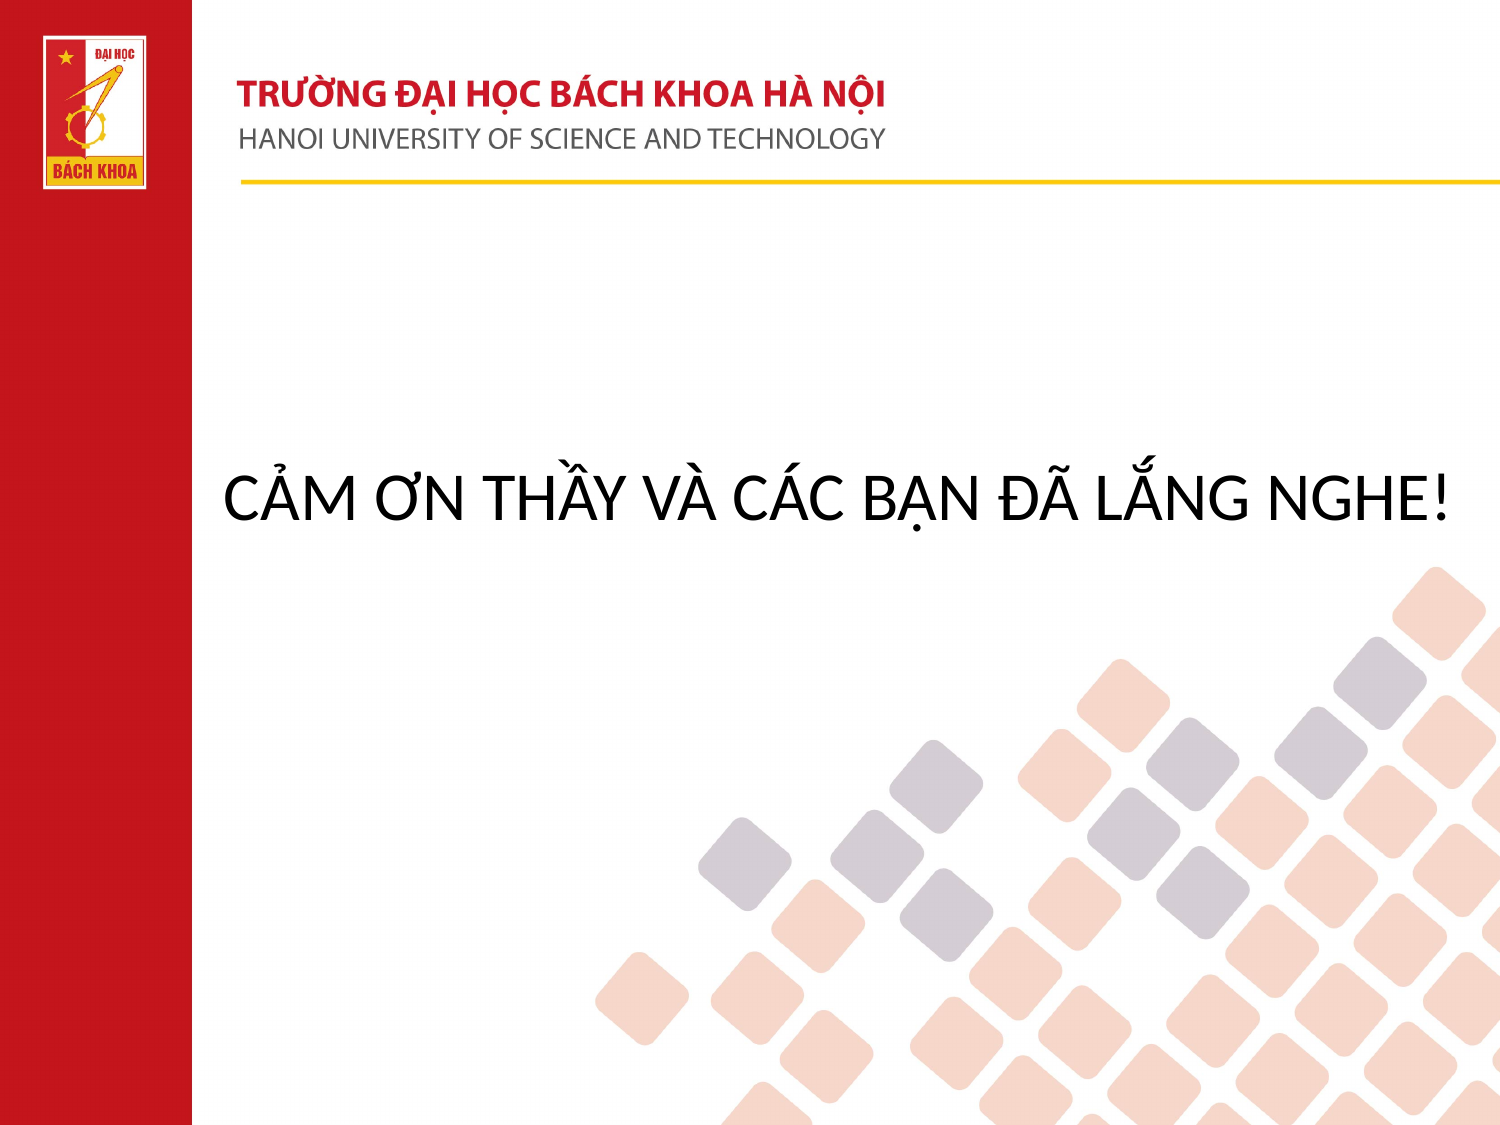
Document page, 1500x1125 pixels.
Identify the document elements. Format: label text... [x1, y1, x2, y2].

picture [0, 0, 1500, 1125]
text_box CẢM ƠN THẦY VÀ CÁC BẠN ĐÃ LẮNG NGHE! [209, 444, 1487, 542]
